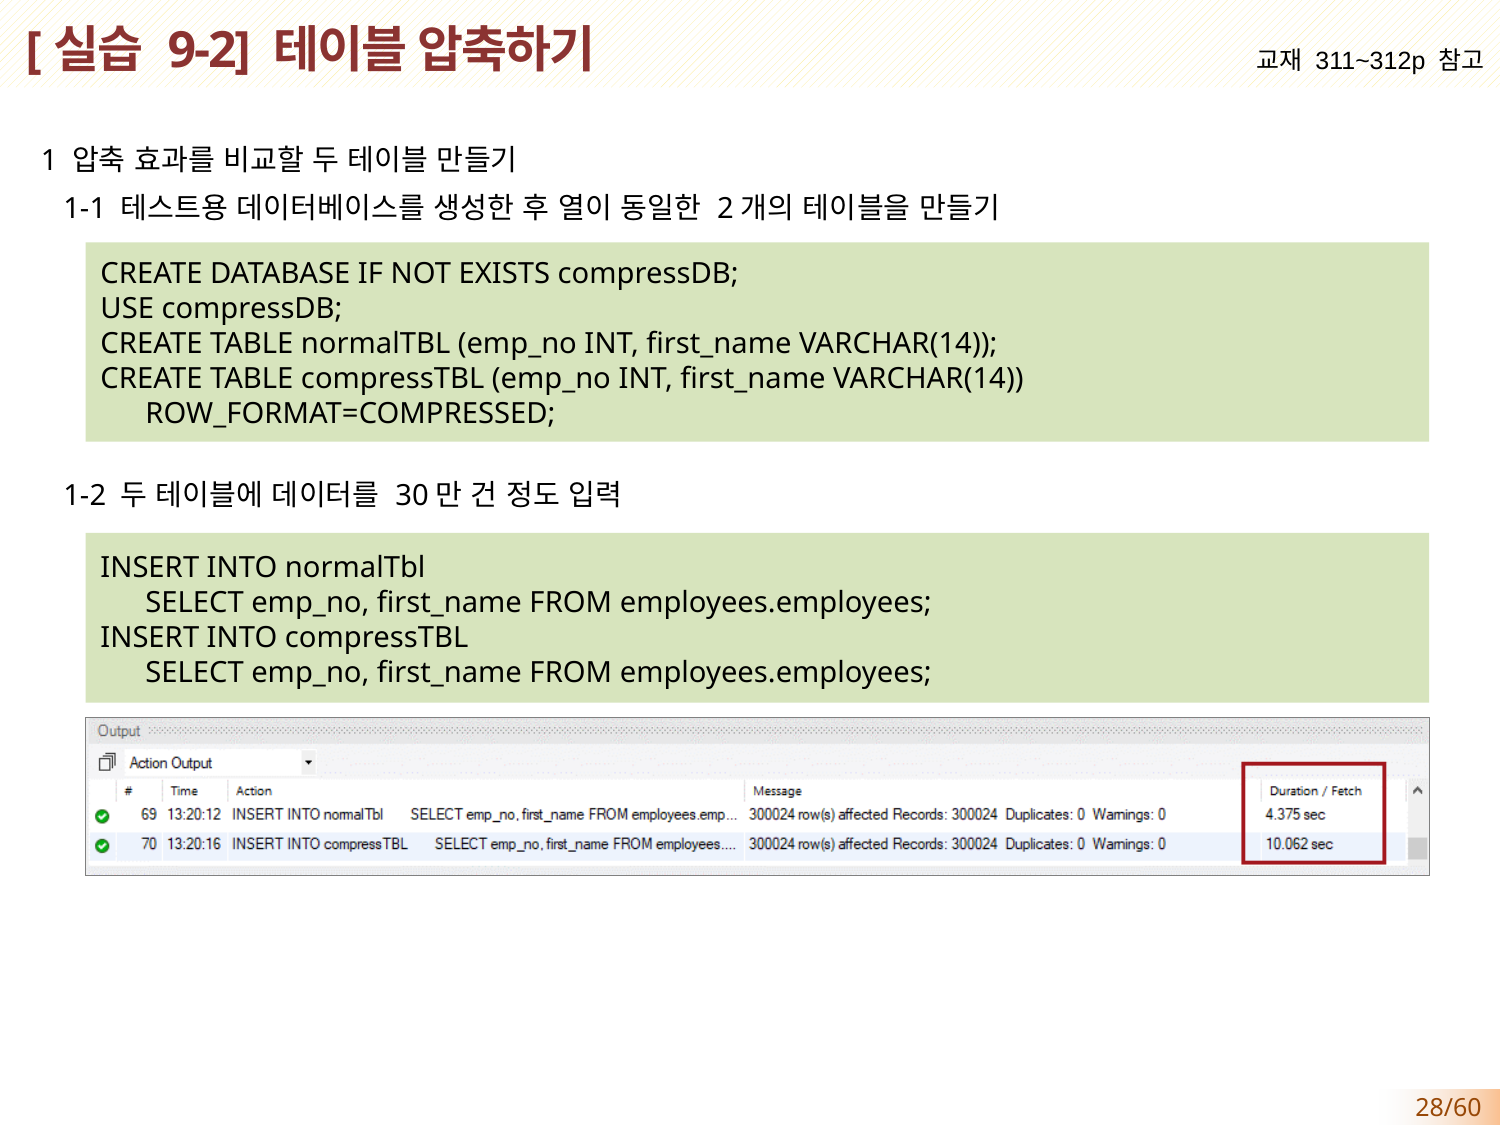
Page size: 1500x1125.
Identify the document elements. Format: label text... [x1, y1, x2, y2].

title [실습 9-2] 테이블 압축하기 [10, 8, 1288, 87]
list 1 압축 효과를 비교할 두 테이블 만들기 1-1 테스트용 데이터베이스를 생성한 후 열이 동일한 2개의 테이블을 만들기 1-2 두 테이블에 데이터를 30만 건 정도 입력 [10, 126, 1481, 1057]
text_box CREATE DATABASE IF NOT EXISTS compressDB; USE compressDB; CREATE TABLE normalTBL (emp_no INT, first_name VARCHAR(14)); CREATE TABLE compressTBL (emp_no INT, first_name VARCHAR(14)) ROW_FORMAT=COMPRESSED; [83, 240, 1431, 444]
text_box INSERT INTO normalTbl SELECT emp_no, first_name FROM employees.employees; INSERT INTO compressTBL SELECT emp_no, first_name FROM employees.employees; [83, 531, 1431, 705]
text_box 교재 311~312p 참고 [1241, 36, 1500, 82]
picture [85, 717, 1430, 876]
